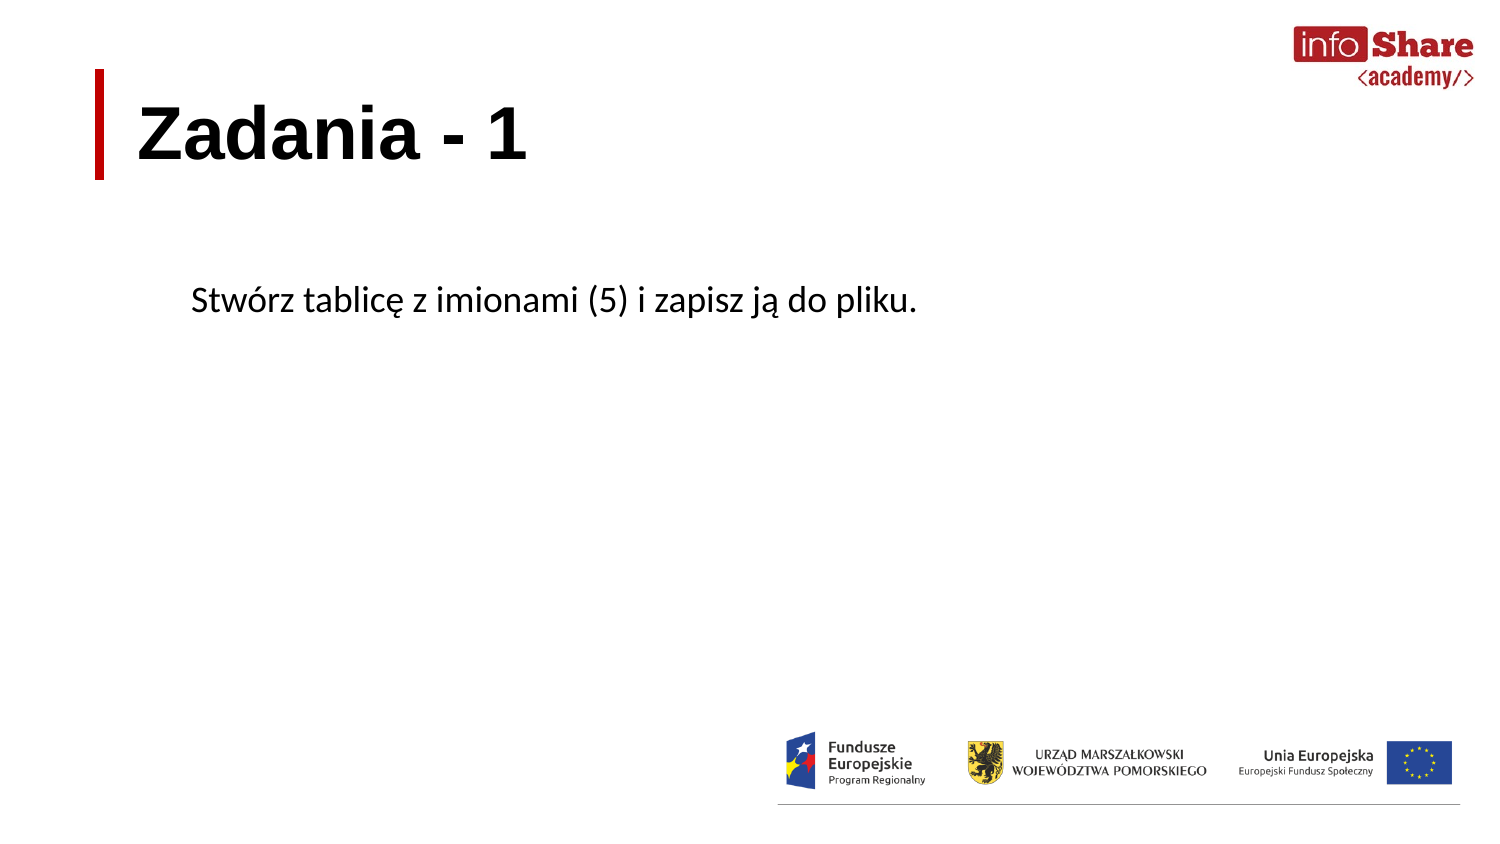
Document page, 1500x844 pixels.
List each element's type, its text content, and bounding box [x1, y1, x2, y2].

text_box [777, 731, 1461, 805]
picture [1291, 24, 1475, 91]
title Zadania - 1 [137, 84, 1360, 179]
list Stwórz tablicę z imionami (5) i zapisz ją do pliku. [138, 260, 1413, 777]
